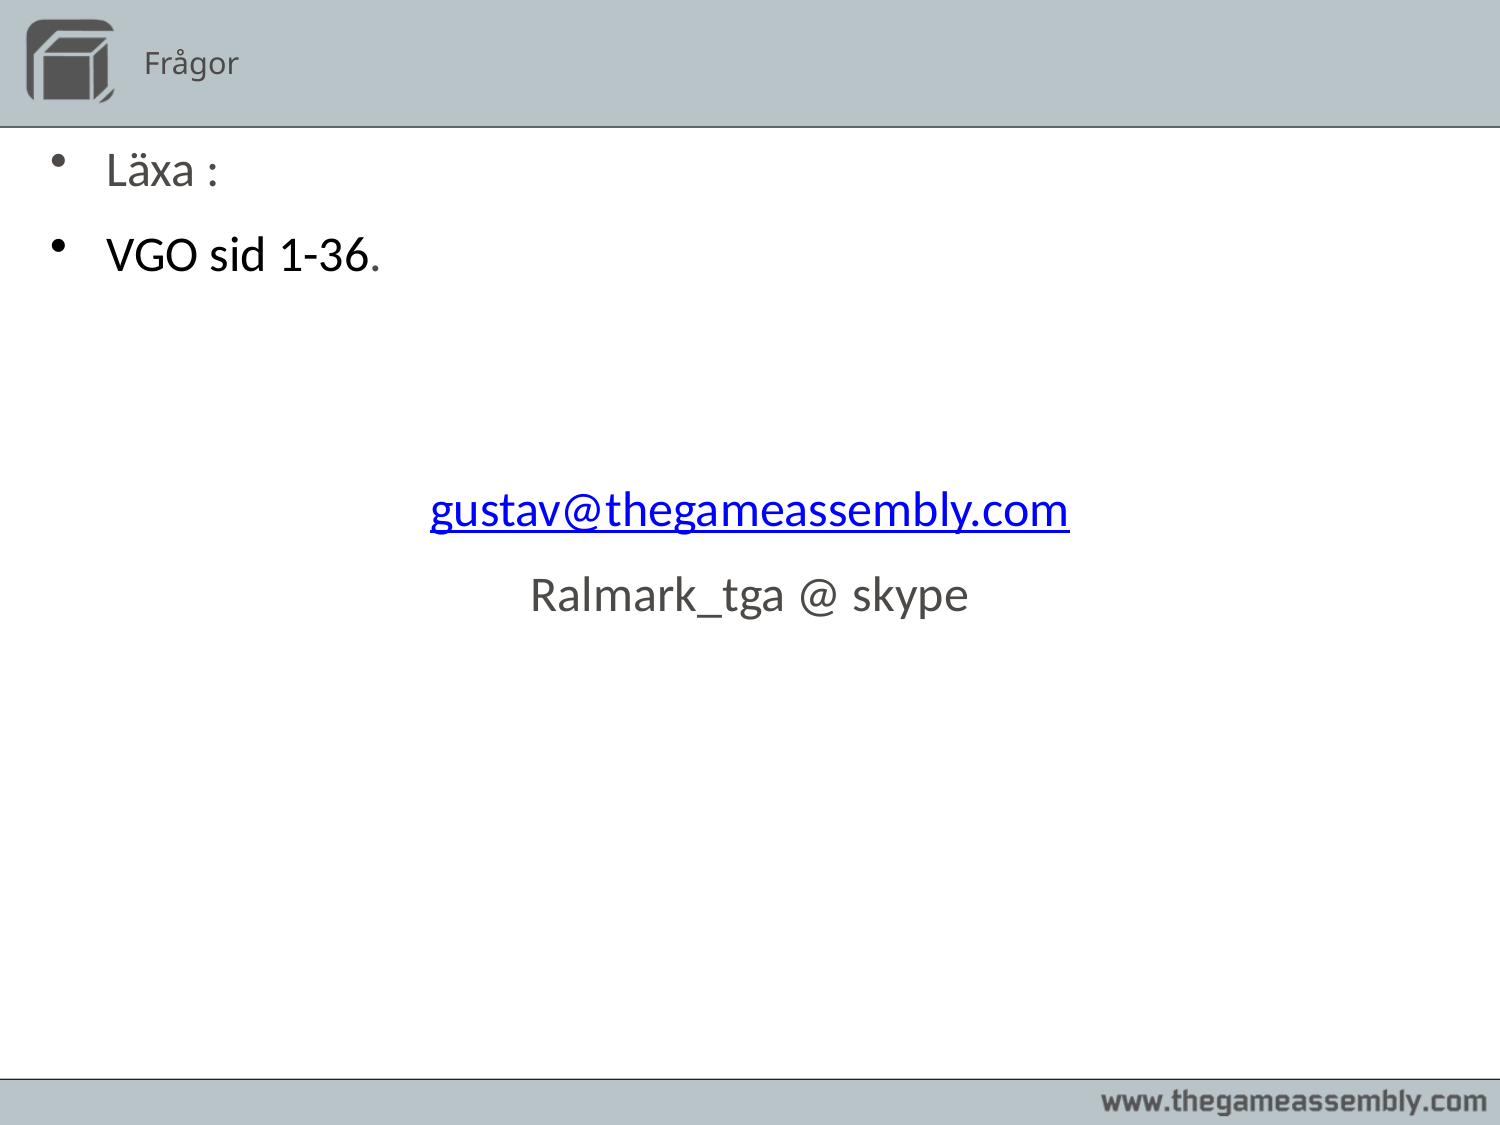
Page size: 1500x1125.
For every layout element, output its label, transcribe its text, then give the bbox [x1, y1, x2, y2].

list Läxa : VGO sid 1-36. gustav@thegameassembly.com Ralmark_tga @ skype [34, 128, 1466, 1079]
title Frågor [128, 0, 1500, 126]
picture [0, 0, 1500, 1125]
